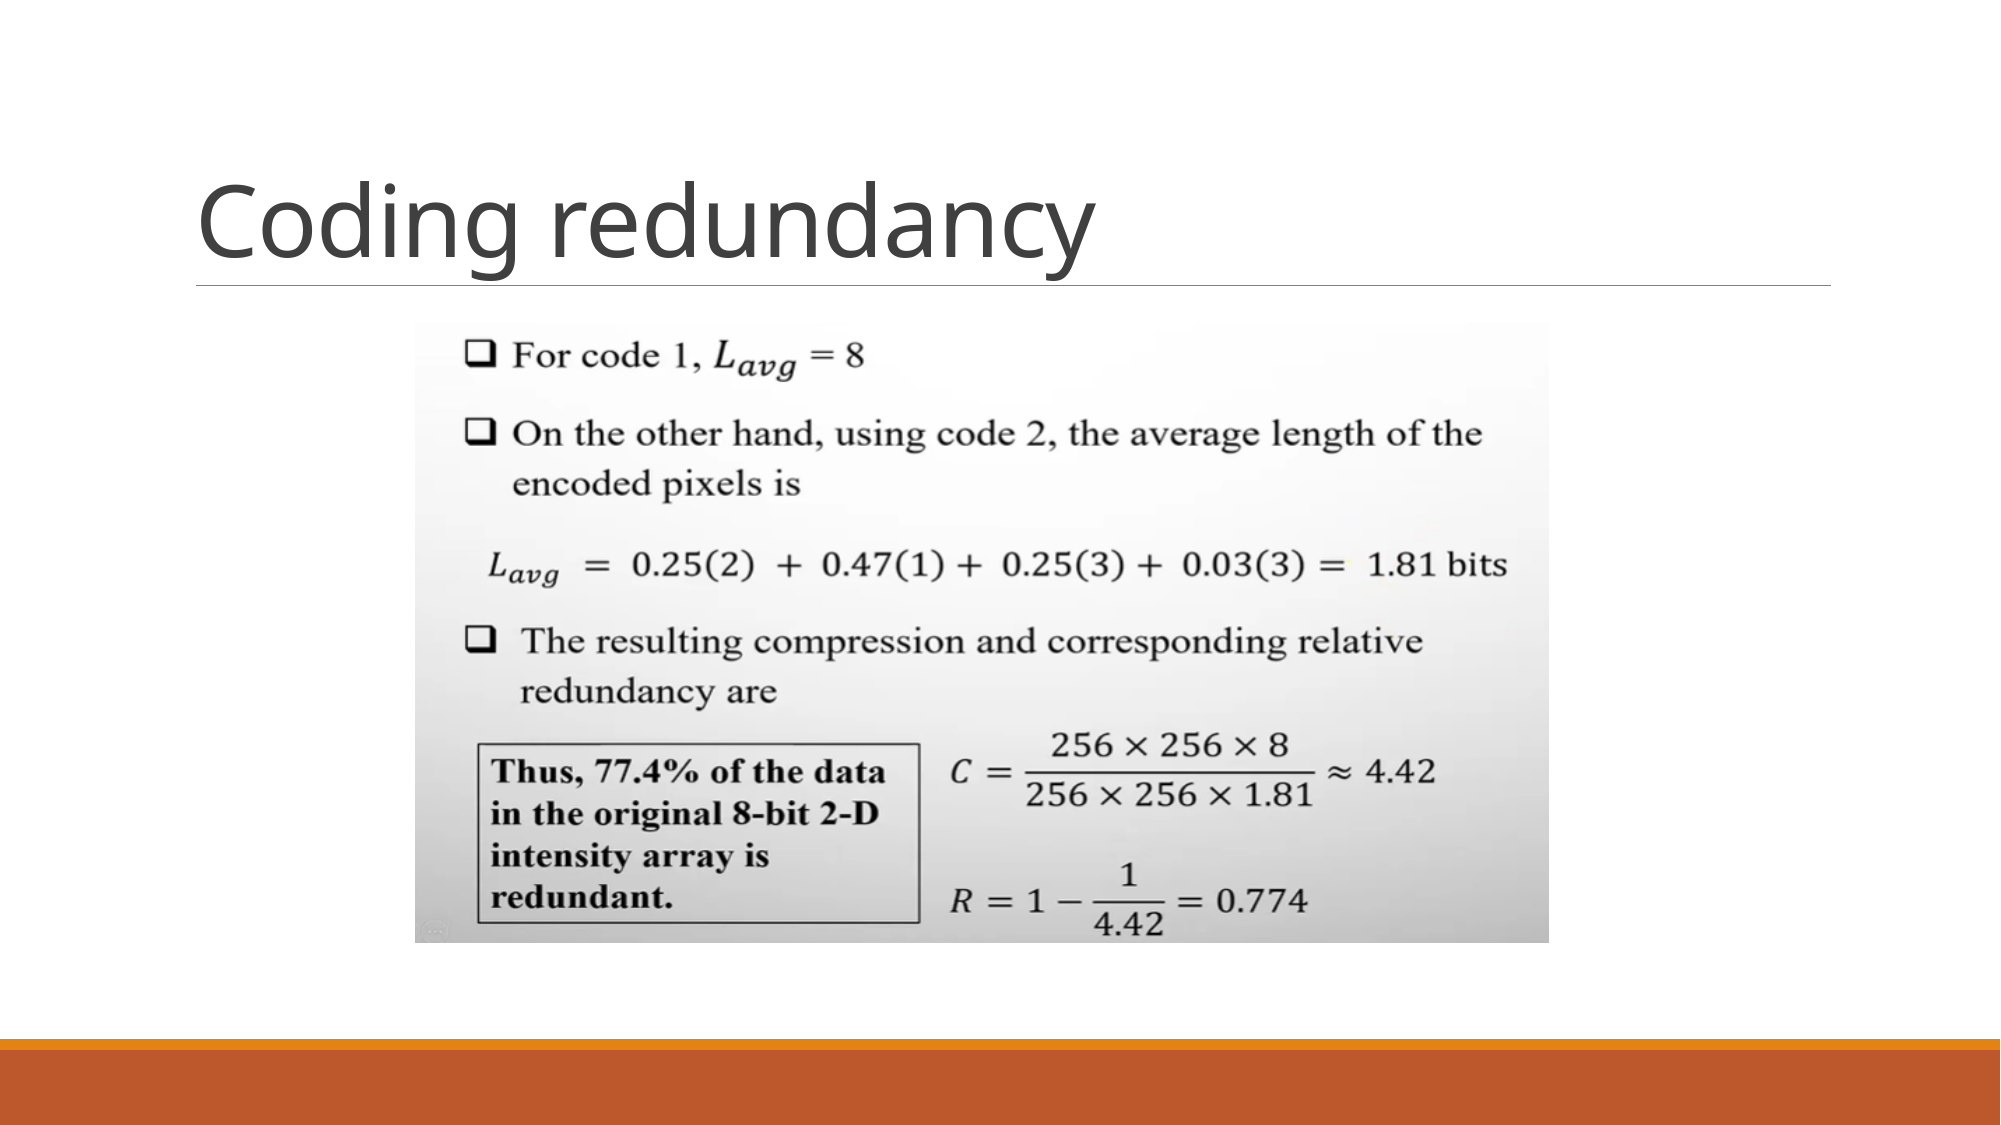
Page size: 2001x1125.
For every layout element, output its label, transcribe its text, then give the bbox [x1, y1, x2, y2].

title Coding redundancy [180, 47, 1830, 285]
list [414, 322, 1549, 944]
